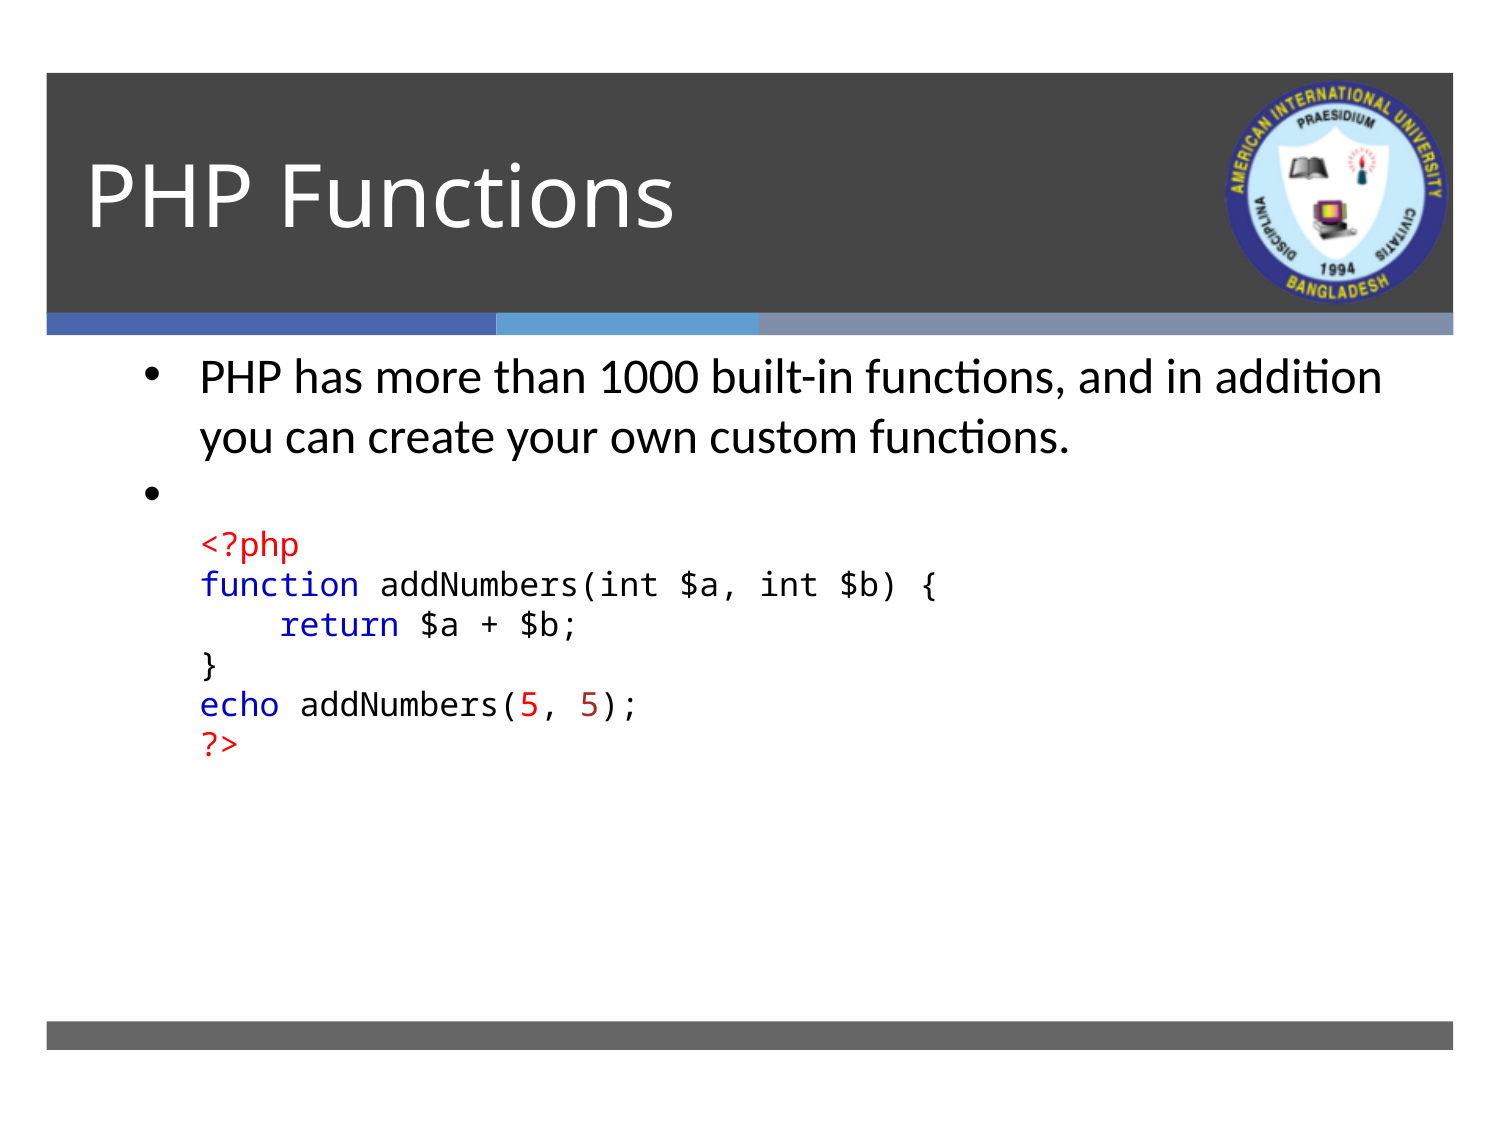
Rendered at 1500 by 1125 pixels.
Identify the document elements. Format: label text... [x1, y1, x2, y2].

text_box PHP has more than 1000 built-in functions, and in addition you can create your own custom functions. <?php function addNumbers(int $a, int $b) { return $a + $b; } echo addNumbers(5, 5); ?> [128, 336, 1453, 771]
picture [1351, 75, 1454, 310]
subtitle [78, 251, 1351, 331]
title PHP Functions [69, 73, 1351, 253]
